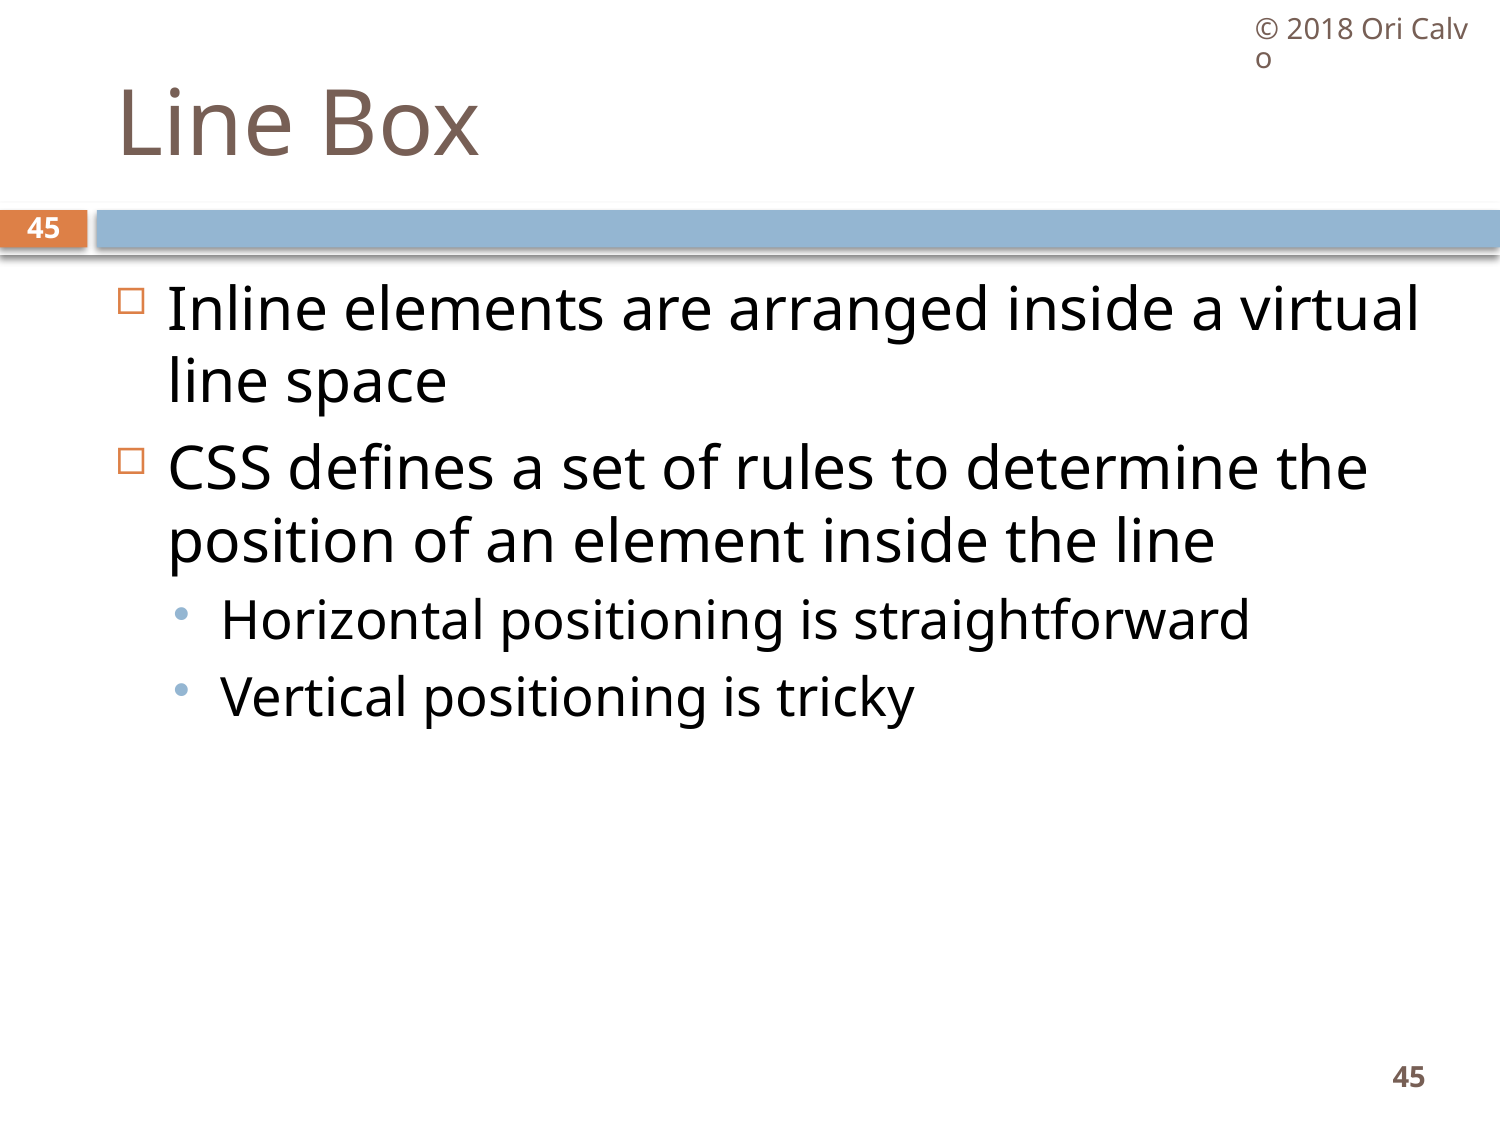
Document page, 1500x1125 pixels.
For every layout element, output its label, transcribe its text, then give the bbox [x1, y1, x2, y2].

title Line Box [100, 37, 1438, 200]
slide_number 45 [0, 208, 88, 249]
list Inline elements are arranged inside a virtual line space CSS defines a set of rules to determine the position of an element inside the line Horizontal positioning is straightforward Vertical positioning is tricky [100, 262, 1438, 1000]
footer © 2018 Ori Calvo [1240, 0, 1500, 60]
